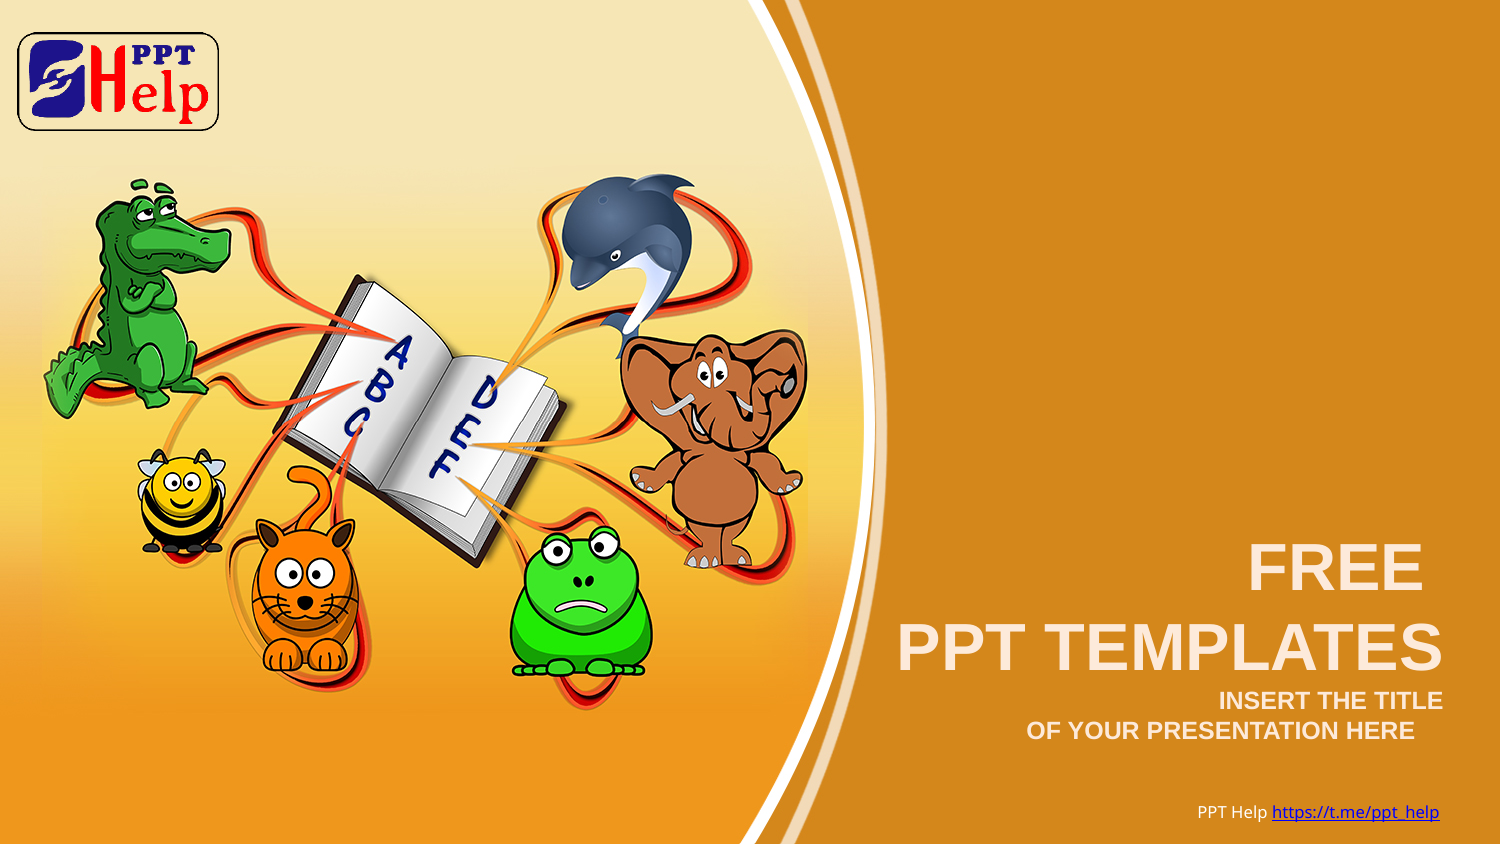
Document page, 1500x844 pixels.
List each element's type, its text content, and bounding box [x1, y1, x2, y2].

text_box PPT Help https://t.me/ppt_help [0, 794, 1459, 833]
text_box FREE PPT TEMPLATES [661, 516, 1459, 692]
picture [0, 0, 1500, 844]
text_box INSERT THE TITLE OF YOUR PRESENTATION HERE [661, 692, 1459, 752]
